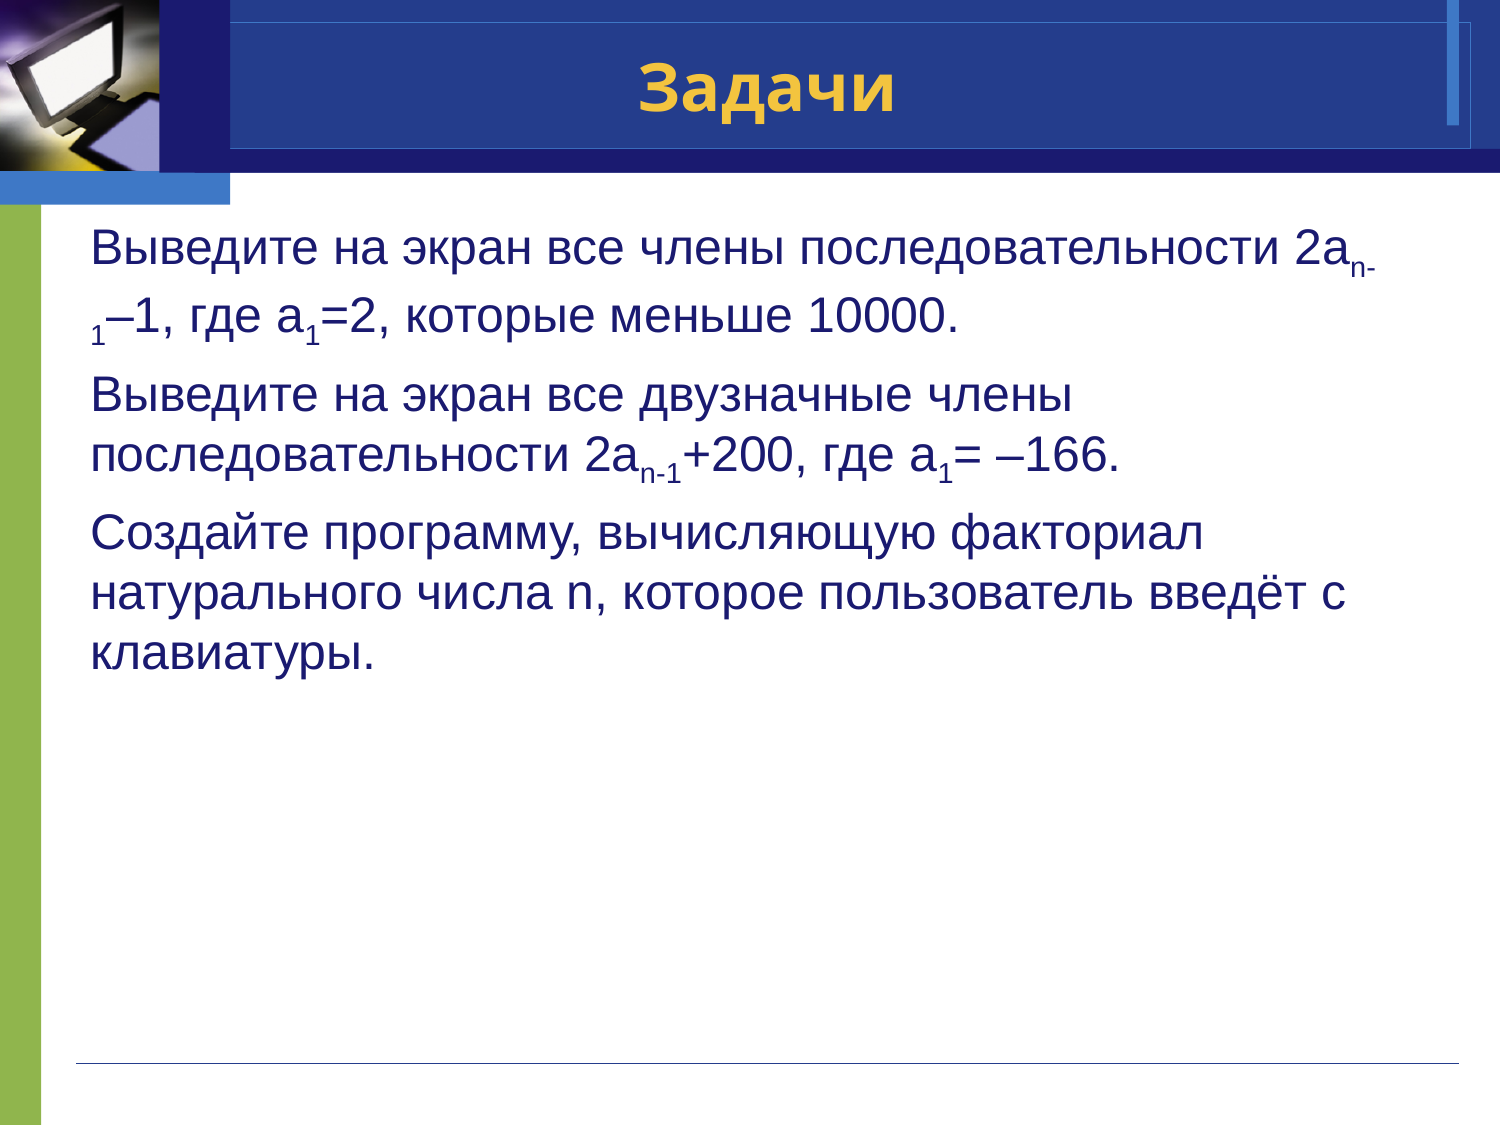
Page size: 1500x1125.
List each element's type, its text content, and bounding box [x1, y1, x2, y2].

picture [0, 0, 159, 171]
list Выведите на экран все члены последовательности 2an-1–1, где a1=2, которые меньше 10000. Выведите на экран все двузначные члены последовательности 2an-1+200, где a1= –166. Создайте программу, вычисляющую факториал натурального числа n, которое пользователь введёт с клавиатуры. [74, 206, 1426, 1069]
title Задачи [122, 38, 1413, 131]
